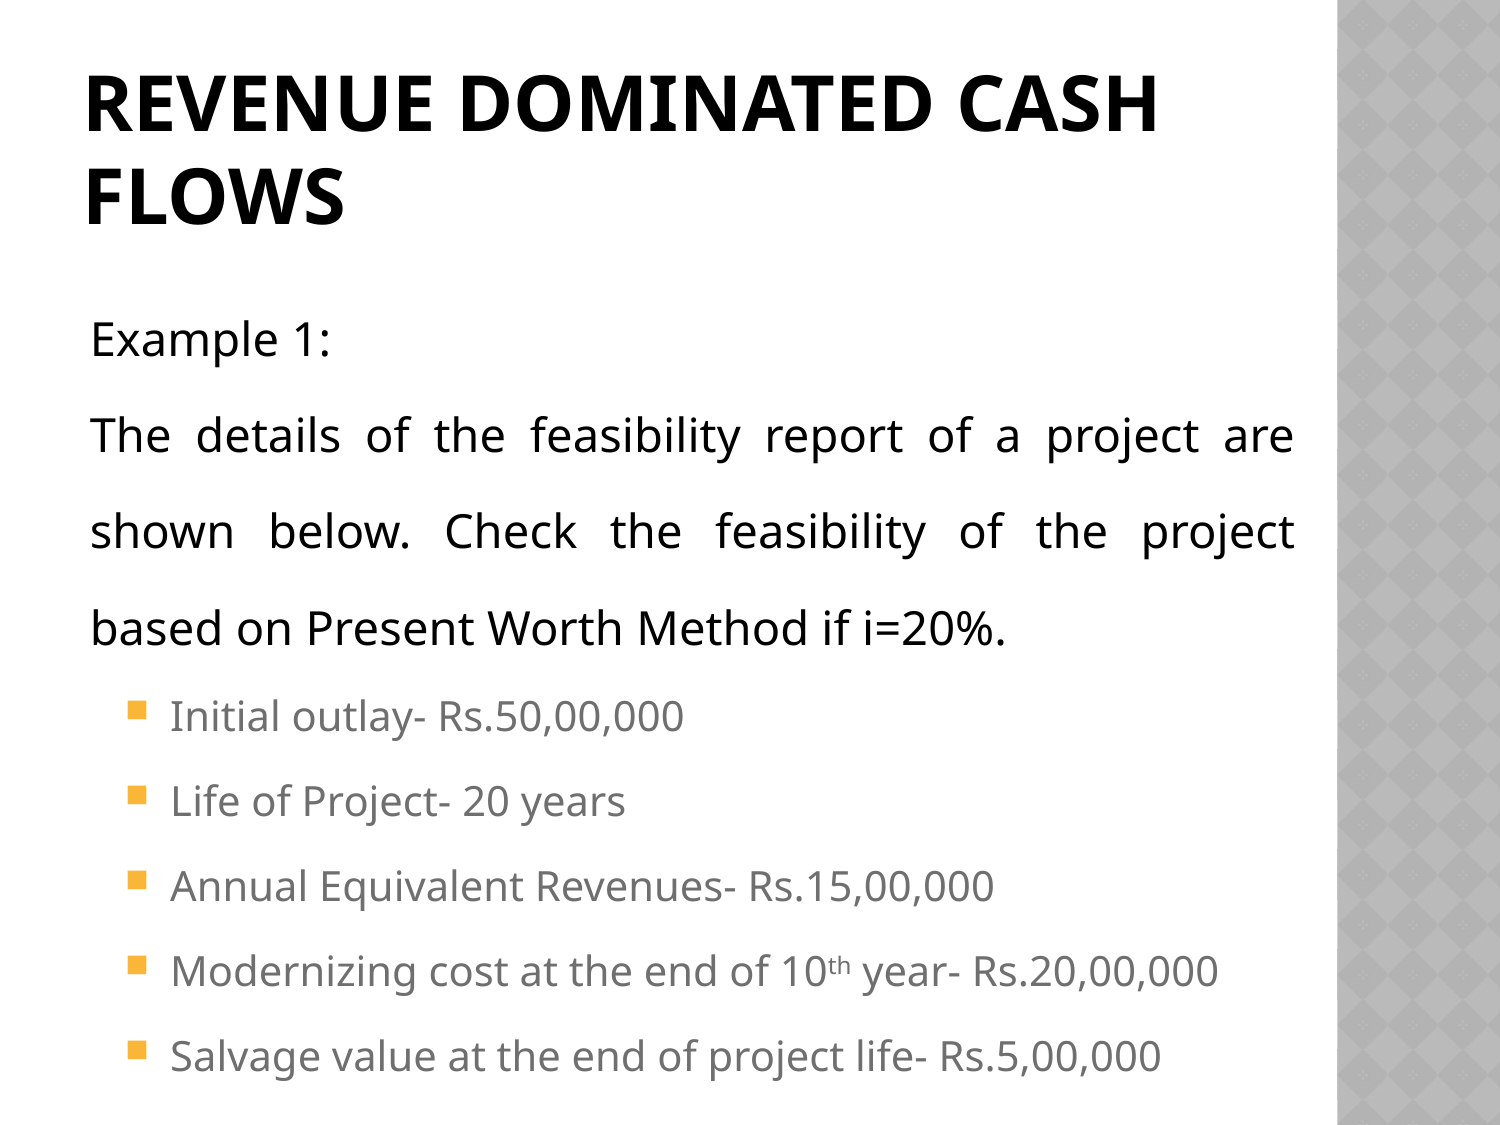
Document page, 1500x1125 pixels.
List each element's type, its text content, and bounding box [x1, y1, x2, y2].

title Revenue dominated cash flows [75, 52, 1263, 240]
list Example 1: The details of the feasibility report of a project are shown below. Check the feasibility of the project based on Present Worth Method if i=20%. Initial outlay- Rs.50,00,000 Life of Project- 20 years Annual Equivalent Revenues- Rs.15,00,000 Modernizing cost at the end of 10th year- Rs.20,00,000 Salvage value at the end of project life- Rs.5,00,000 [75, 262, 1313, 1100]
